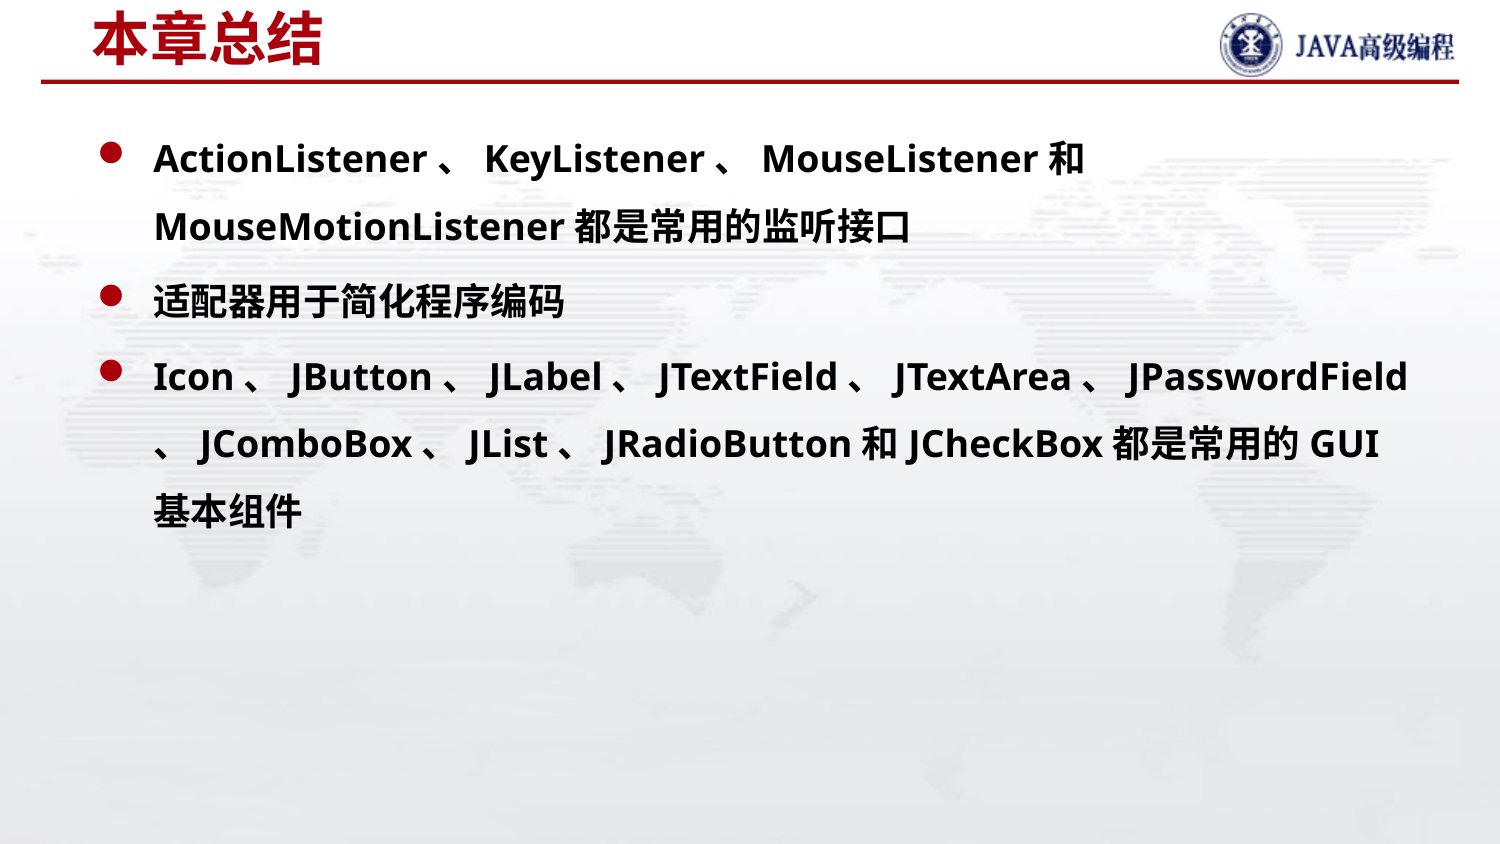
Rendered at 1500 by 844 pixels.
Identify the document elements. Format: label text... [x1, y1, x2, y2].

picture [0, 0, 1500, 844]
title 本章总结 [76, 2, 873, 71]
list ActionListener、KeyListener、MouseListener和MouseMotionListener都是常用的监听接口 适配器用于简化程序编码 Icon、JButton、JLabel、JTextField、JTextArea、JPasswordField、JComboBox、JList、JRadioButton和JCheckBox都是常用的GUI基本组件 [81, 105, 1430, 809]
